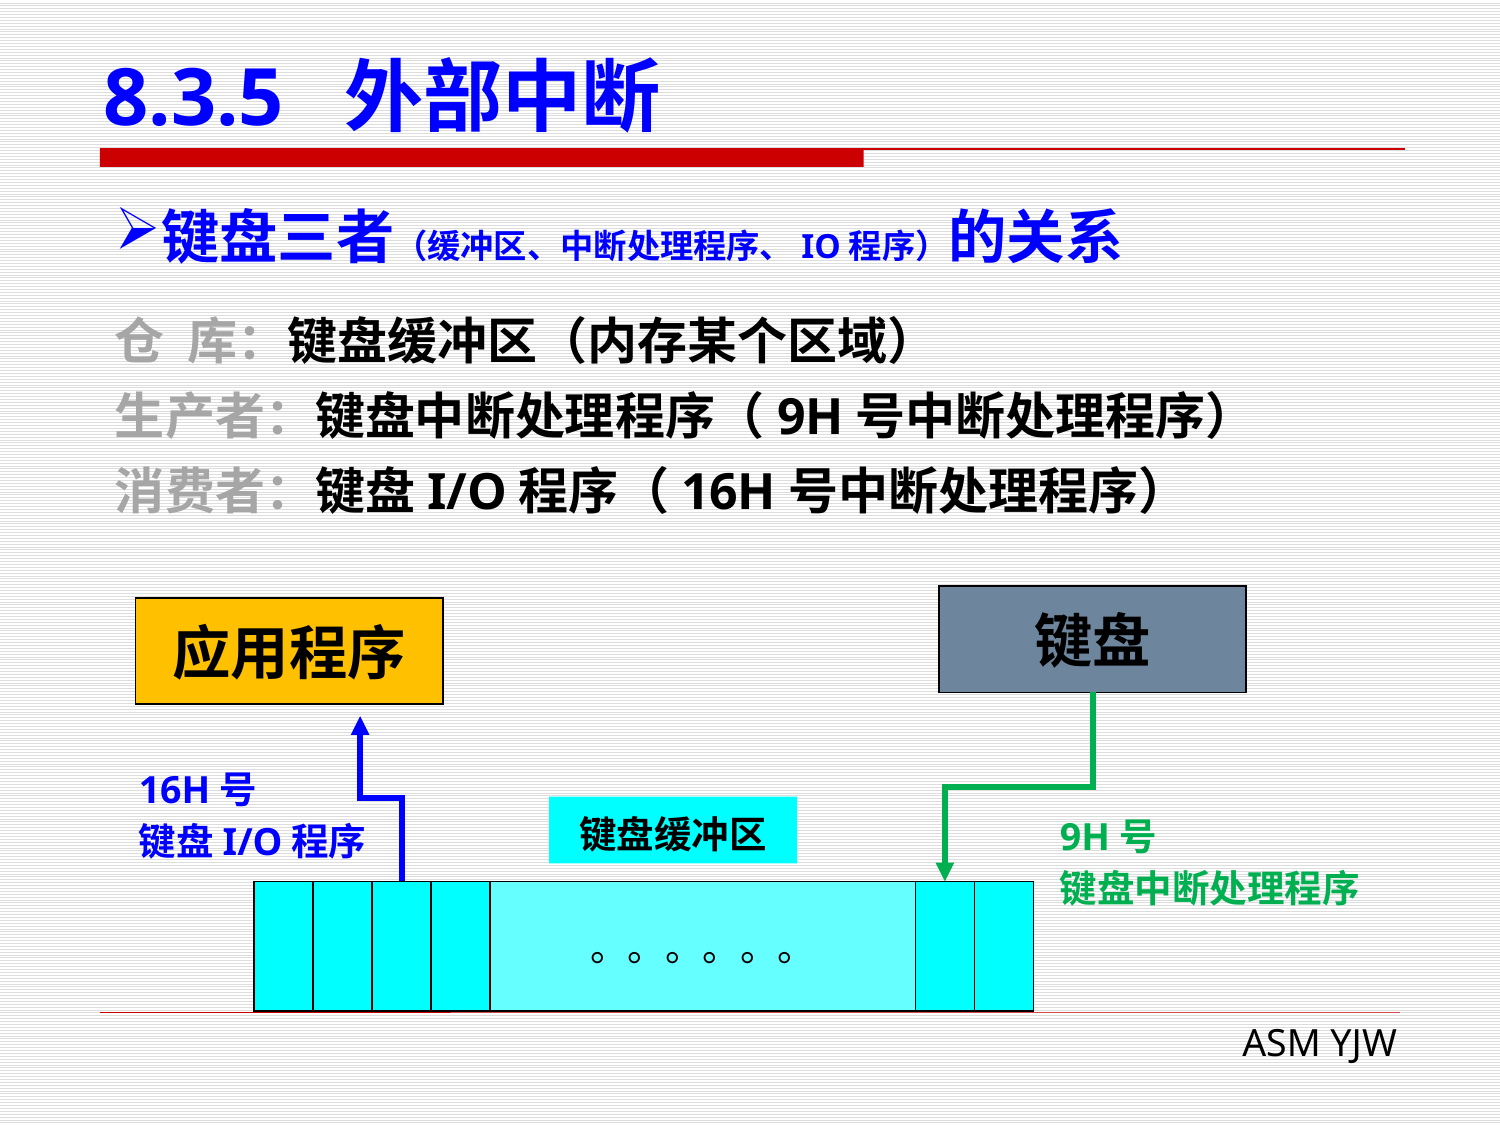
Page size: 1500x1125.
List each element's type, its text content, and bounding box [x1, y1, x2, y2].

text_box 键盘三者（缓冲区、中断处理程序、IO程序）的关系 [100, 193, 1400, 278]
title 8.3.5 外部中断 [88, 42, 1448, 149]
text_box 键盘缓冲区 [549, 796, 798, 864]
text_box [430, 881, 490, 1012]
text_box 应用程序 [135, 597, 443, 704]
text_box 键盘 [939, 586, 1247, 693]
text_box 。。。。。。 [490, 881, 915, 1012]
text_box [297, 777, 464, 820]
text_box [924, 712, 1114, 861]
text_box [974, 881, 1034, 1012]
text_box [915, 881, 974, 1012]
text_box [312, 881, 372, 1012]
text_box [253, 881, 312, 1012]
text_box 仓 库：键盘缓冲区（内存某个区域） 生产者：键盘中断处理程序（9H号中断处理程序） 消费者：键盘I/O程序（16H号中断处理程序） [100, 286, 1400, 527]
text_box [372, 881, 430, 1012]
text_box 16H号 键盘I/O程序 [123, 751, 408, 871]
text_box 9H号 键盘中断处理程序 [1045, 798, 1424, 918]
